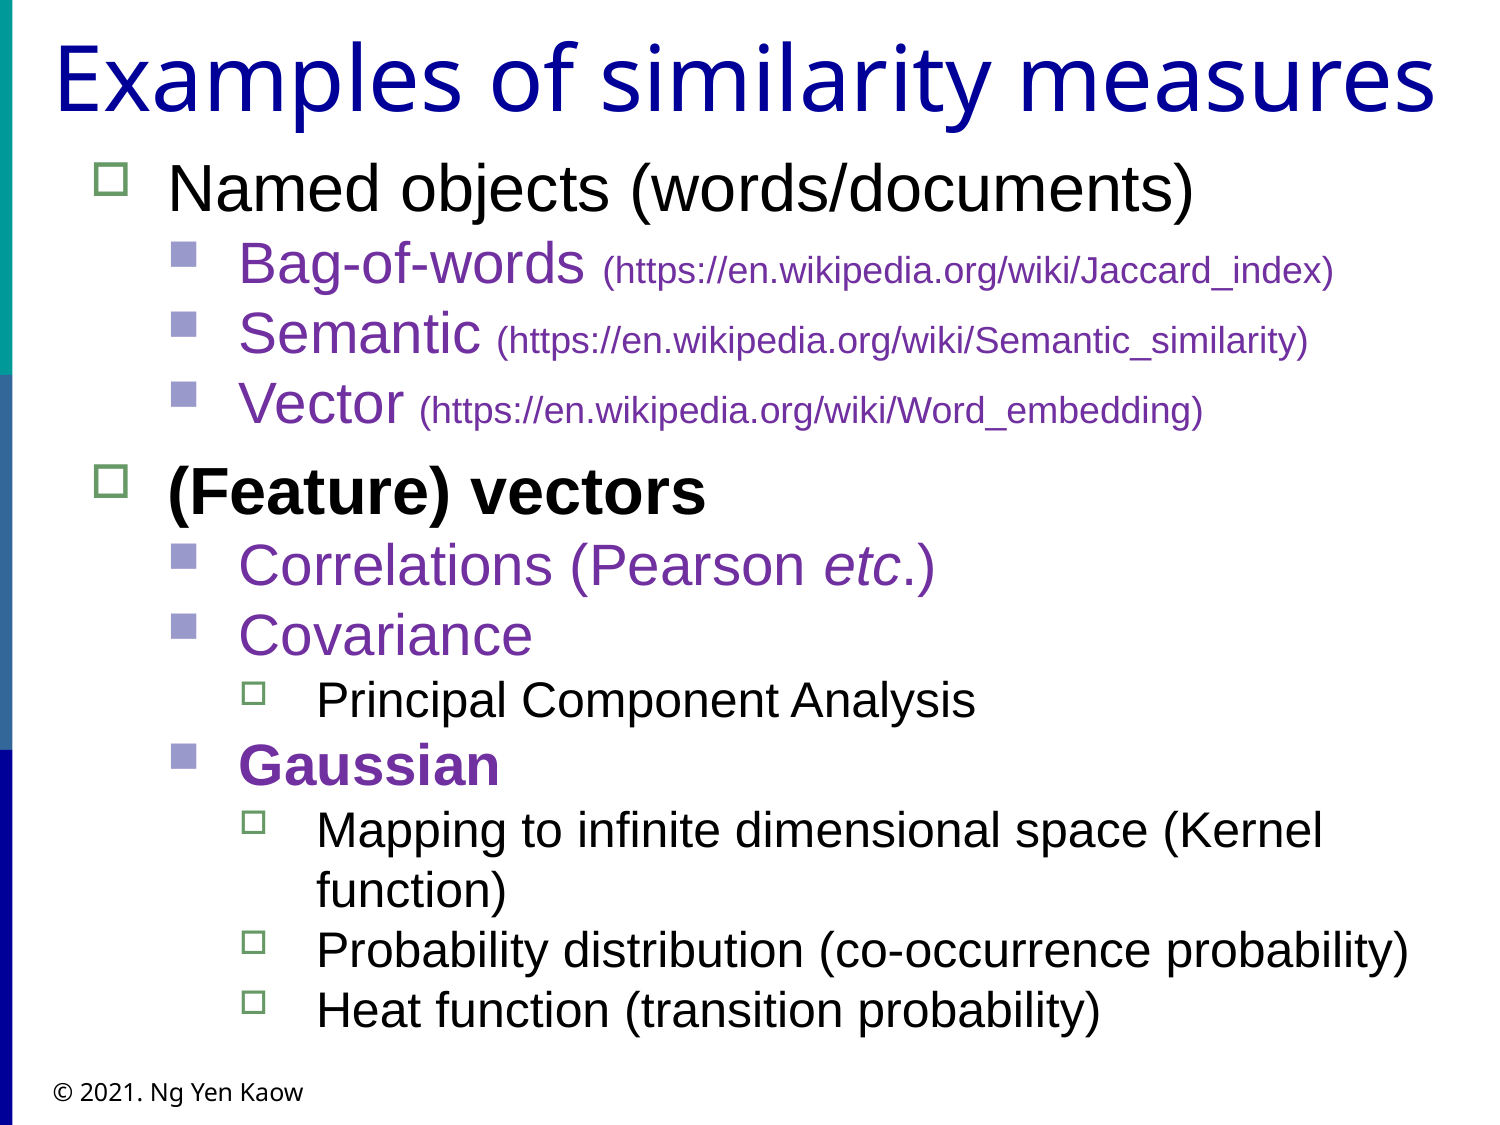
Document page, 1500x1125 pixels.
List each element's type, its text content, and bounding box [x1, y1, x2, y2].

title Examples of similarity measures [37, 24, 1463, 138]
